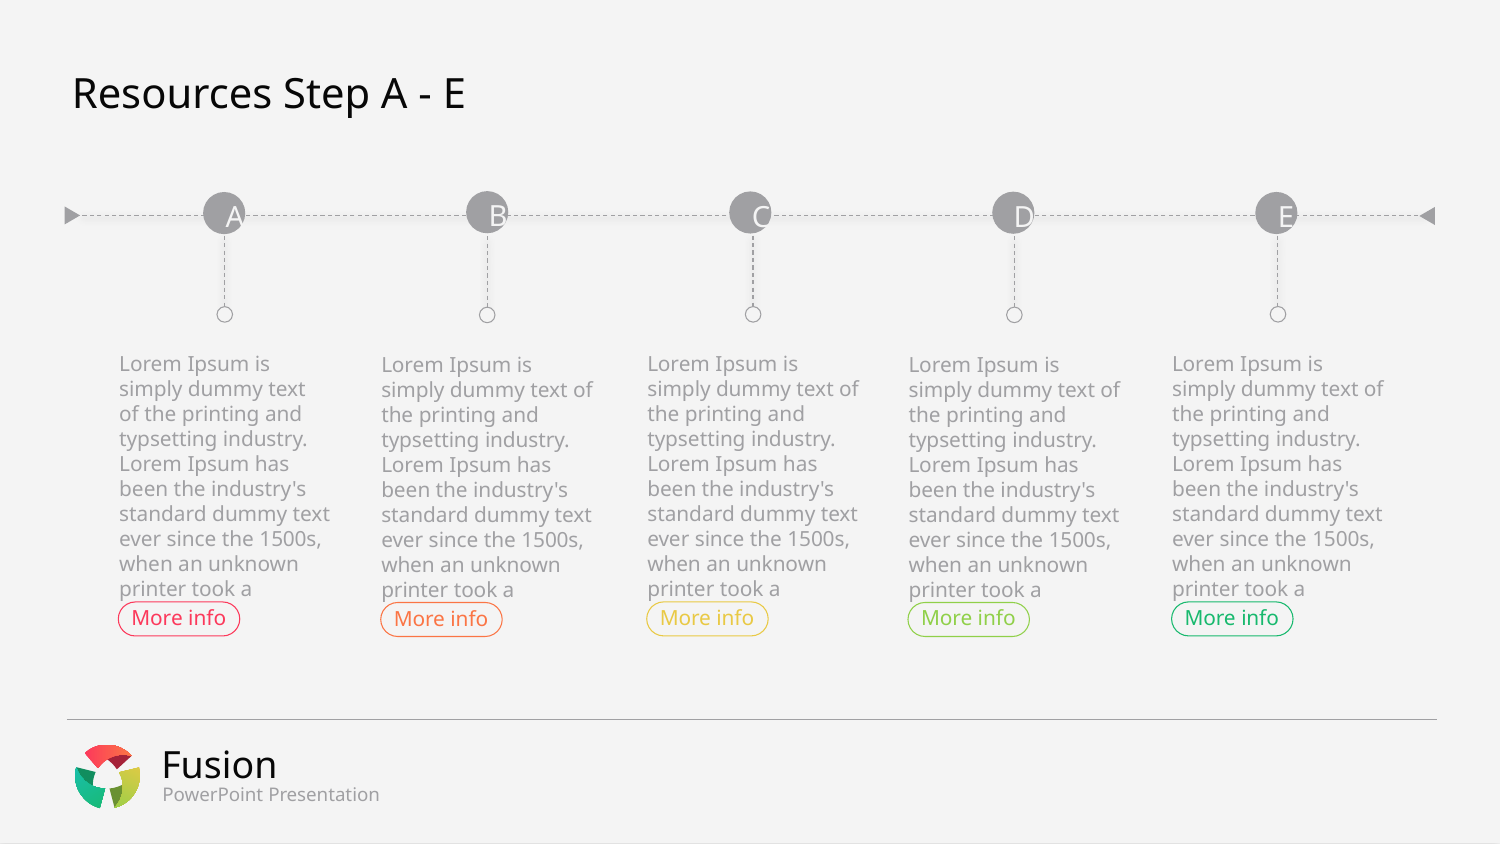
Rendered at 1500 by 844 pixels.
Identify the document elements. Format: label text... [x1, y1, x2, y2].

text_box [632, 235, 875, 638]
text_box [103, 235, 346, 638]
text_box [366, 235, 609, 639]
title Resources Step A - E [56, 46, 798, 125]
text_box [64, 189, 1436, 242]
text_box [893, 235, 1136, 639]
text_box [1157, 235, 1400, 638]
